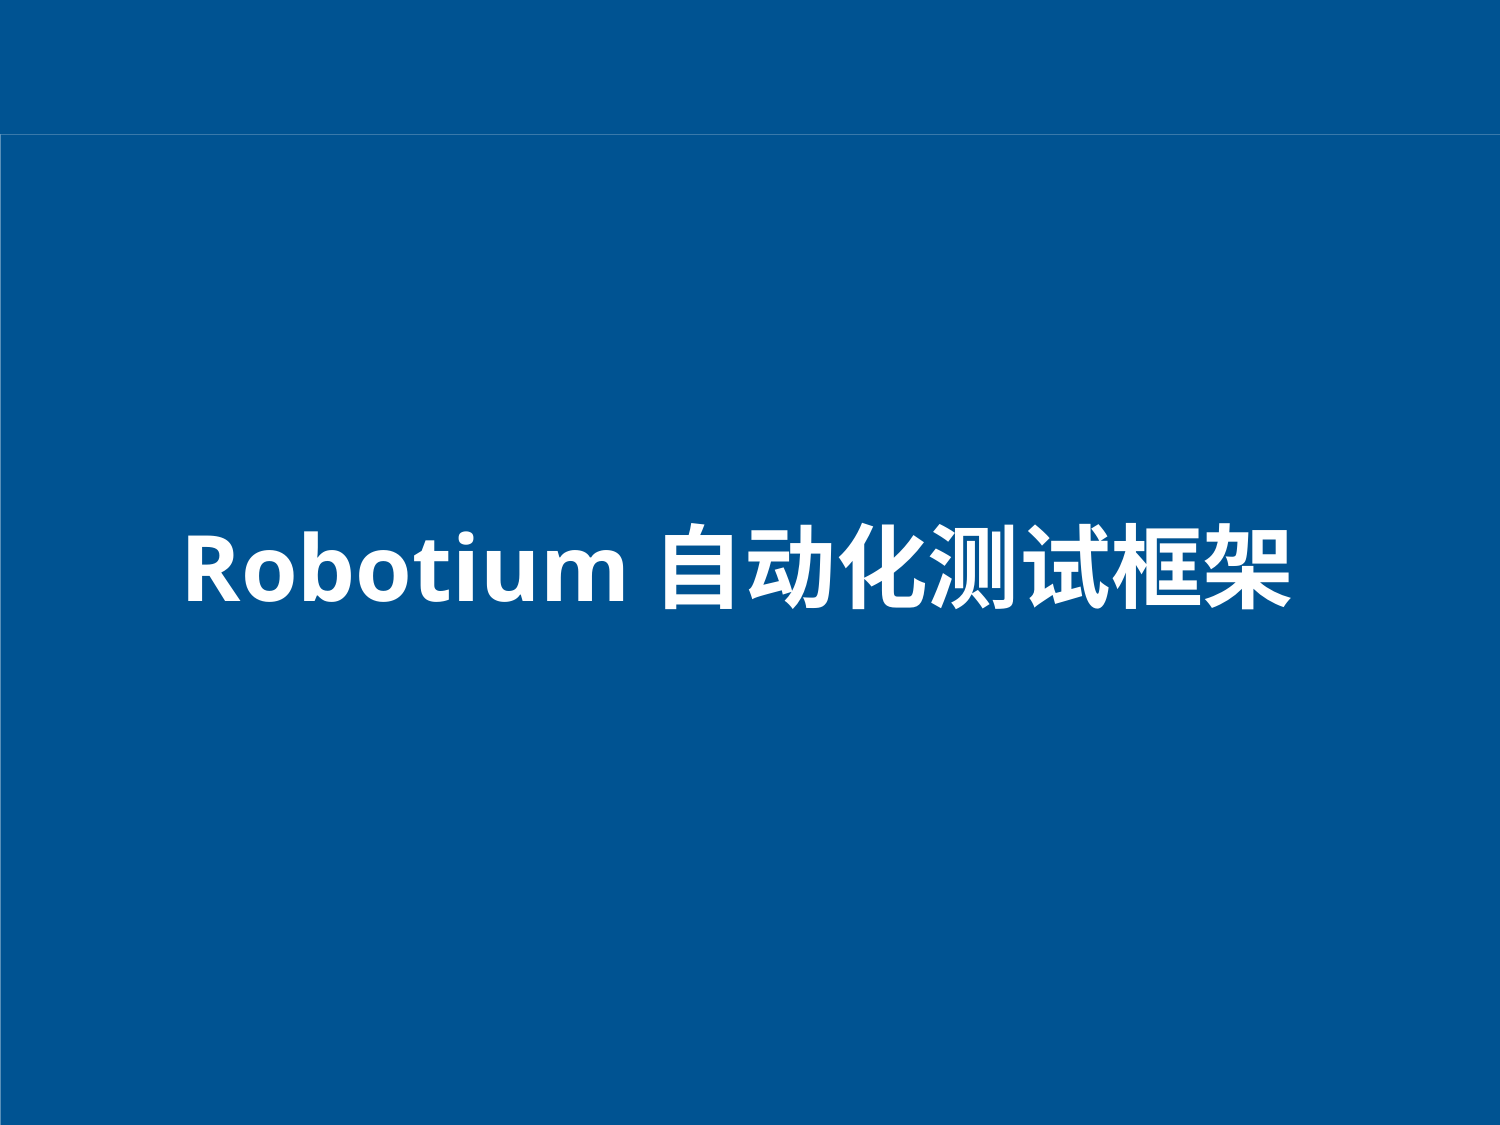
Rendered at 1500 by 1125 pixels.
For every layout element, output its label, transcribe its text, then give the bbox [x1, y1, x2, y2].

title Robotium自动化测试框架 [100, 444, 1376, 686]
